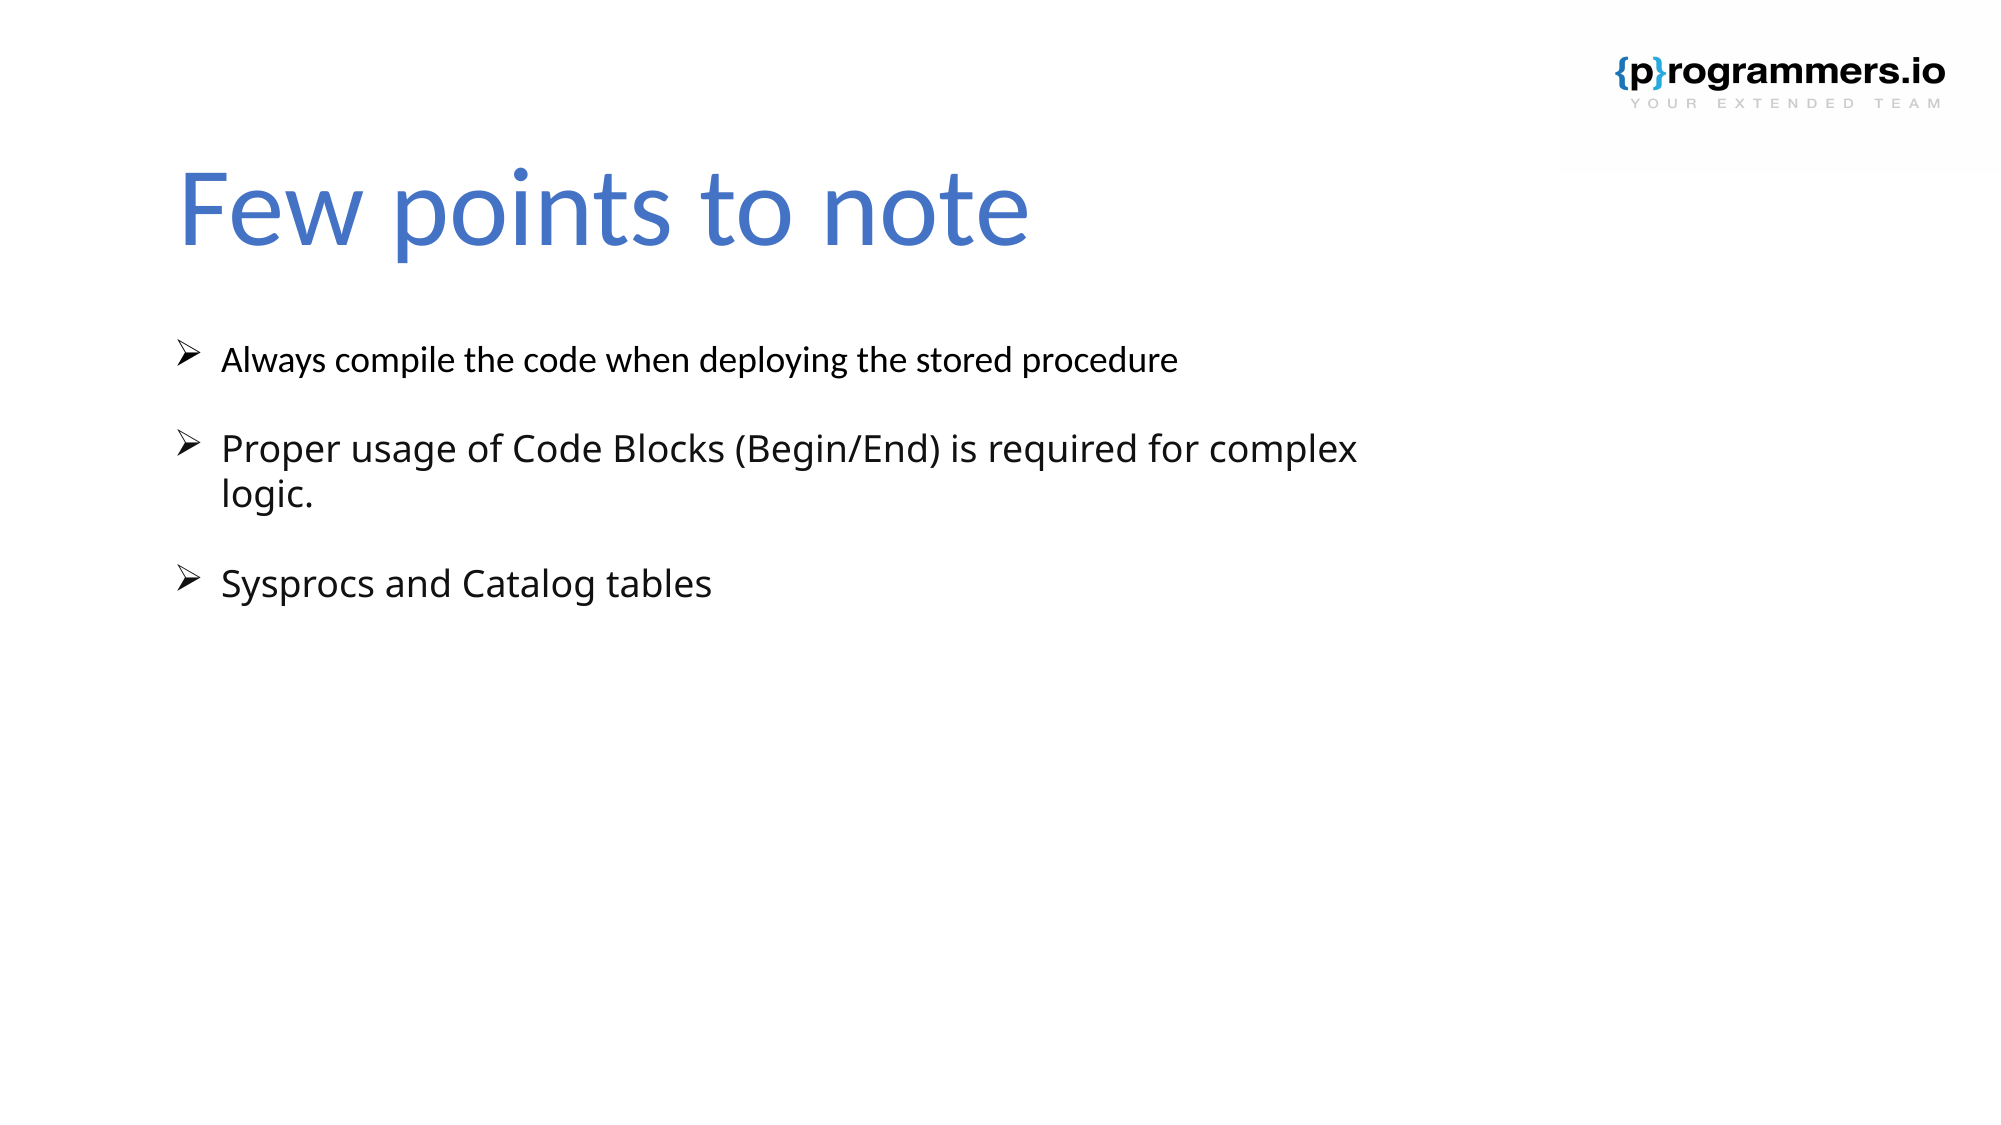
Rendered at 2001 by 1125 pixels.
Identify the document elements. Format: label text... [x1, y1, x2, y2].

picture [1560, 0, 2000, 173]
text_box Few points to note [163, 125, 1047, 276]
text_box Always compile the code when deploying the stored procedure Proper usage of Code Blocks (Begin/End) is required for complex logic. Sysprocs and Catalog tables [159, 328, 1394, 793]
